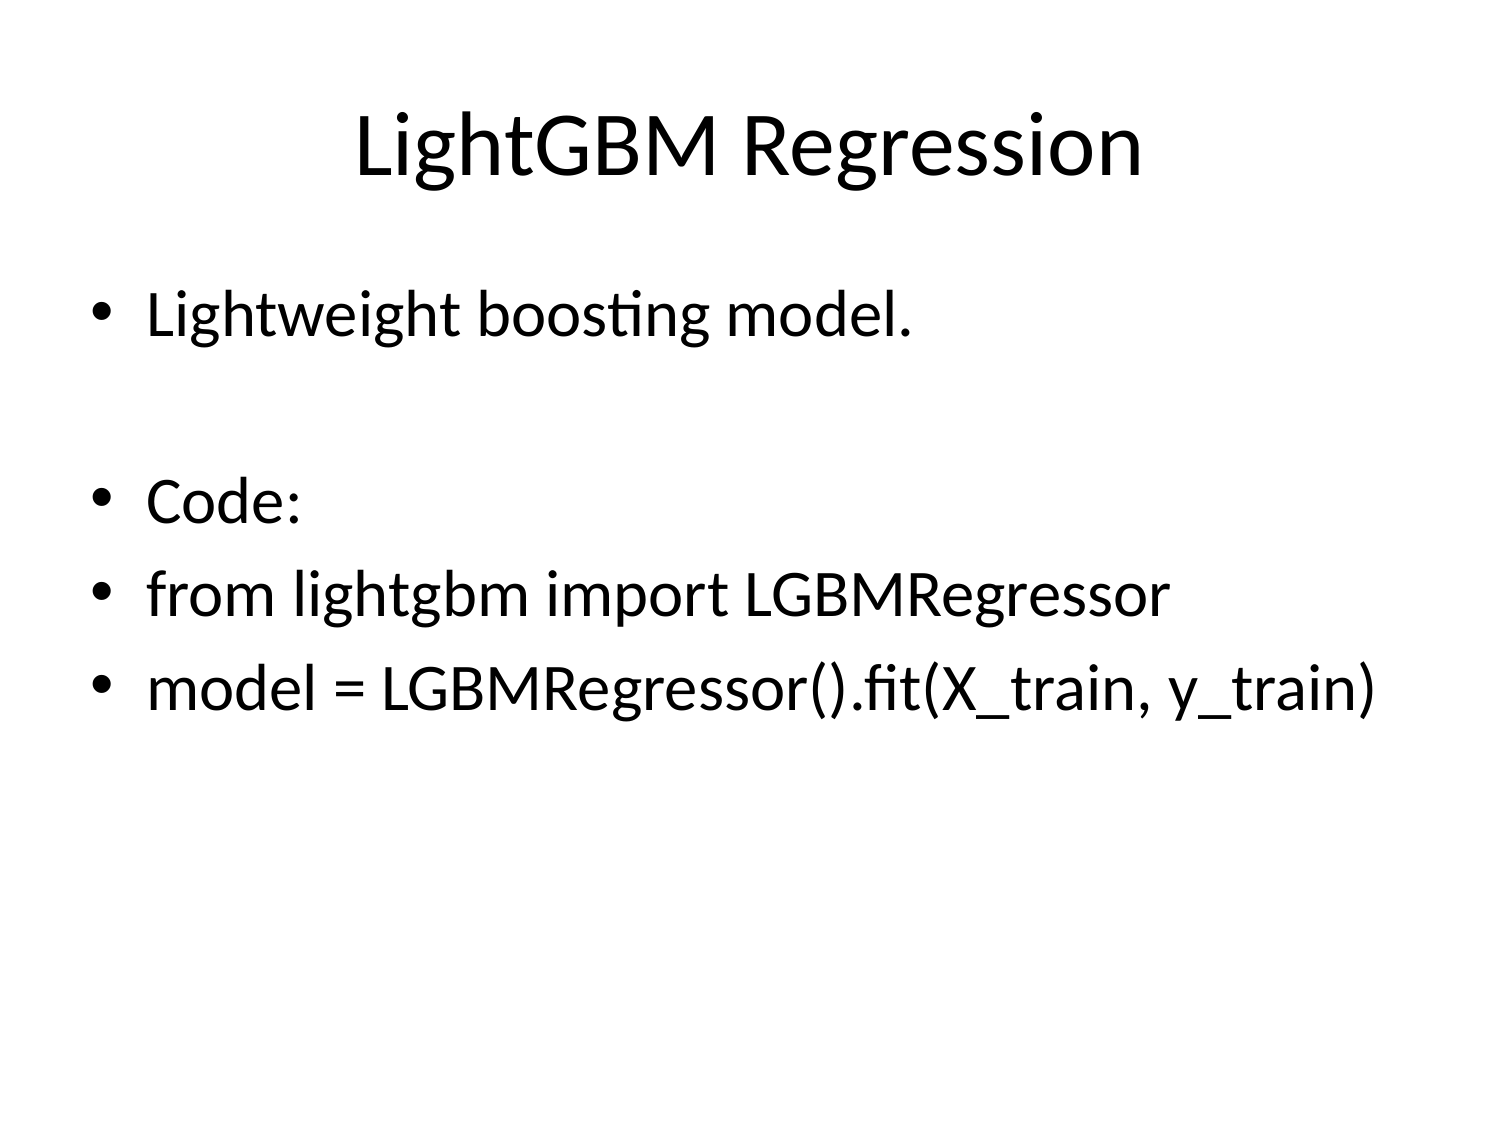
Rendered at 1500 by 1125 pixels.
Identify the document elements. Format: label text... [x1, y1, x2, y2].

title LightGBM Regression [75, 45, 1425, 233]
list Lightweight boosting model. Code: from lightgbm import LGBMRegressor model = LGBMRegressor().fit(X_train, y_train) [75, 262, 1425, 1005]
